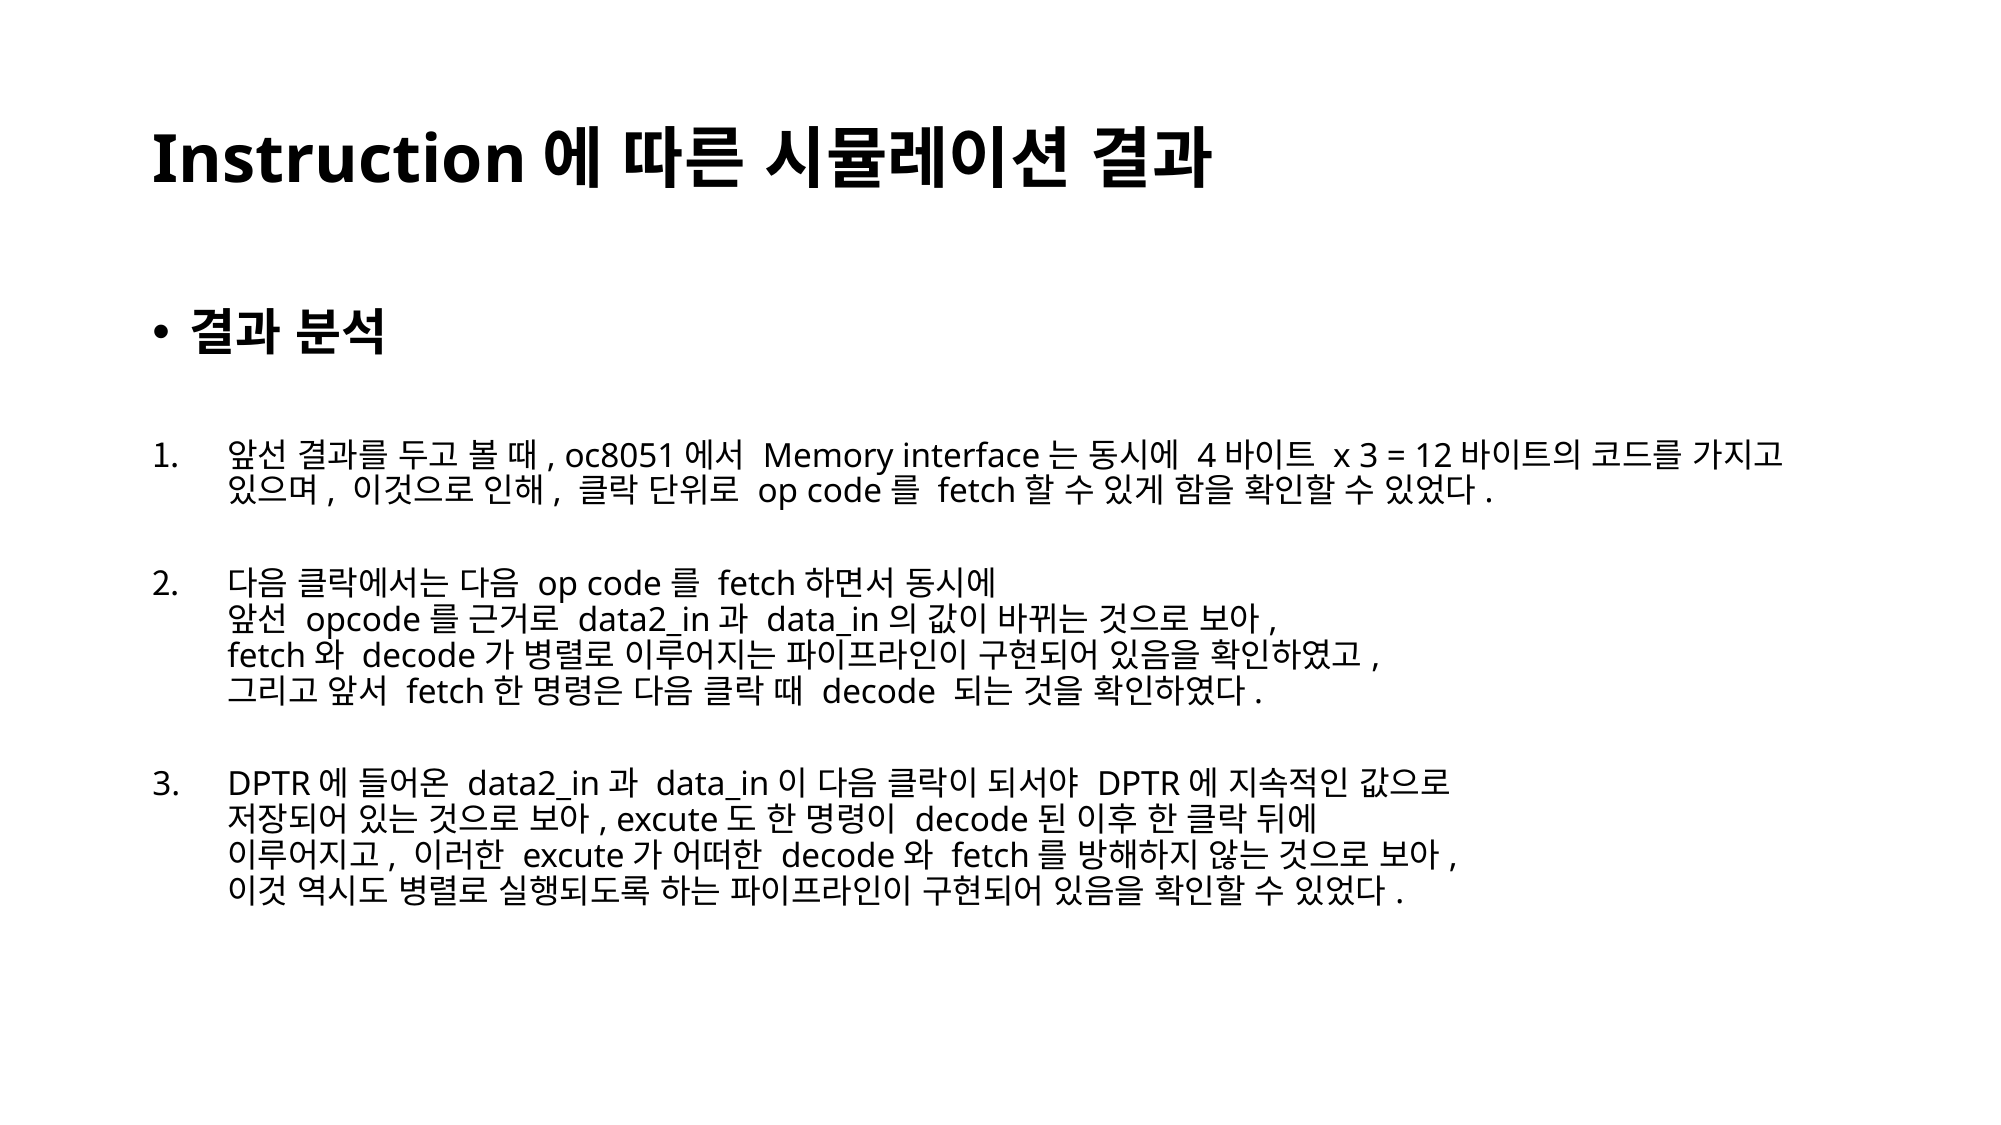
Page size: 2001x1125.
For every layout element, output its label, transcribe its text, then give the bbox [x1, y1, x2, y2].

list 결과 분석 앞선 결과를 두고 볼 때, oc8051에서 Memory interface는 동시에 4바이트 x 3 = 12바이트의 코드를 가지고 있으며, 이것으로 인해, 클락 단위로 op code를 fetch할 수 있게 함을 확인할 수 있었다. 다음 클락에서는 다음 op code를 fetch하면서 동시에 앞선 opcode를 근거로 data2_in과 data_in의 값이 바뀌는 것으로 보아, fetch와 decode가 병렬로 이루어지는 파이프라인이 구현되어 있음을 확인하였고, 그리고 앞서 fetch한 명령은 다음 클락 때 decode 되는 것을 확인하였다. DPTR에 들어온 data2_in과 data_in이 다음 클락이 되서야 DPTR에 지속적인 값으로 저장되어 있는 것으로 보아, excute도 한 명령이 decode된 이후 한 클락 뒤에 이루어지고, 이러한 excute가 어떠한 decode와 fetch를 방해하지 않는 것으로 보아, 이것 역시도 병렬로 실행되도록 하는 파이프라인이 구현되어 있음을 확인할 수 있었다. [137, 299, 1863, 1014]
text_box Instruction에 따른 시뮬레이션 결과 [137, 92, 1863, 229]
